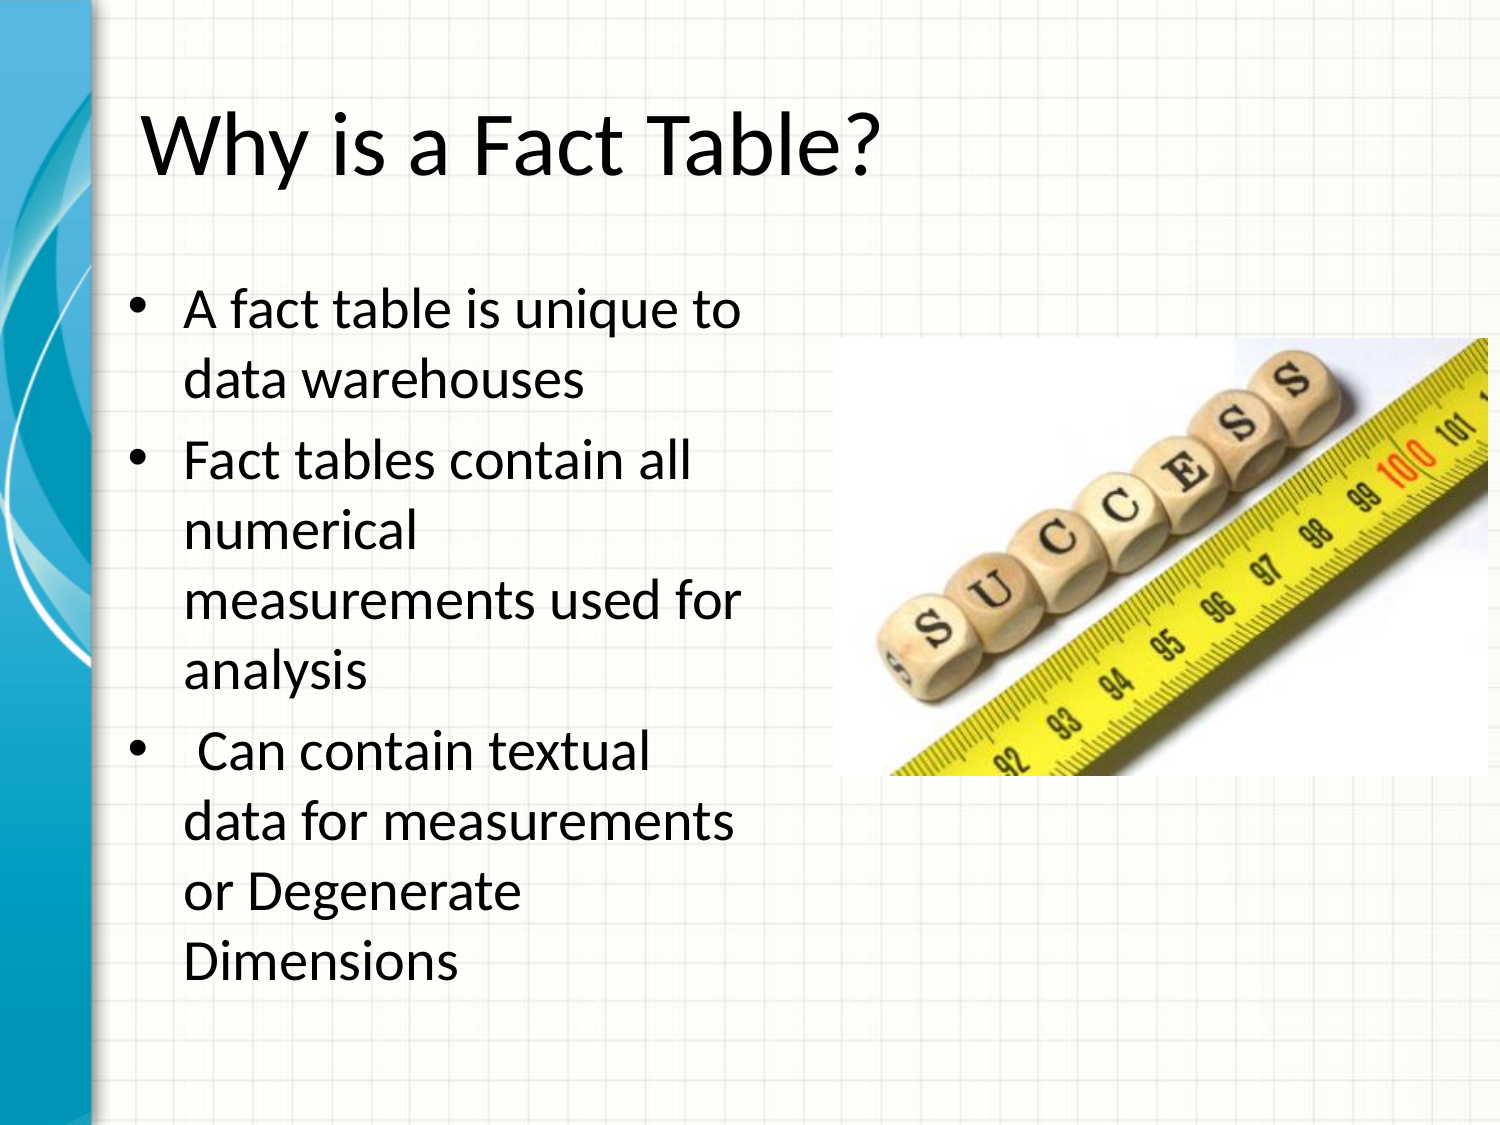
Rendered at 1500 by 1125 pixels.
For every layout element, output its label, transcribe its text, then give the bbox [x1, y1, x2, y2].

picture [0, 0, 1500, 1125]
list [833, 338, 1488, 776]
list A fact table is unique to data warehouses Fact tables contain all numerical measurements used for analysis Can contain textual data for measurements or Degenerate Dimensions [112, 262, 775, 1005]
title Why is a Fact Table? [125, 45, 1450, 233]
